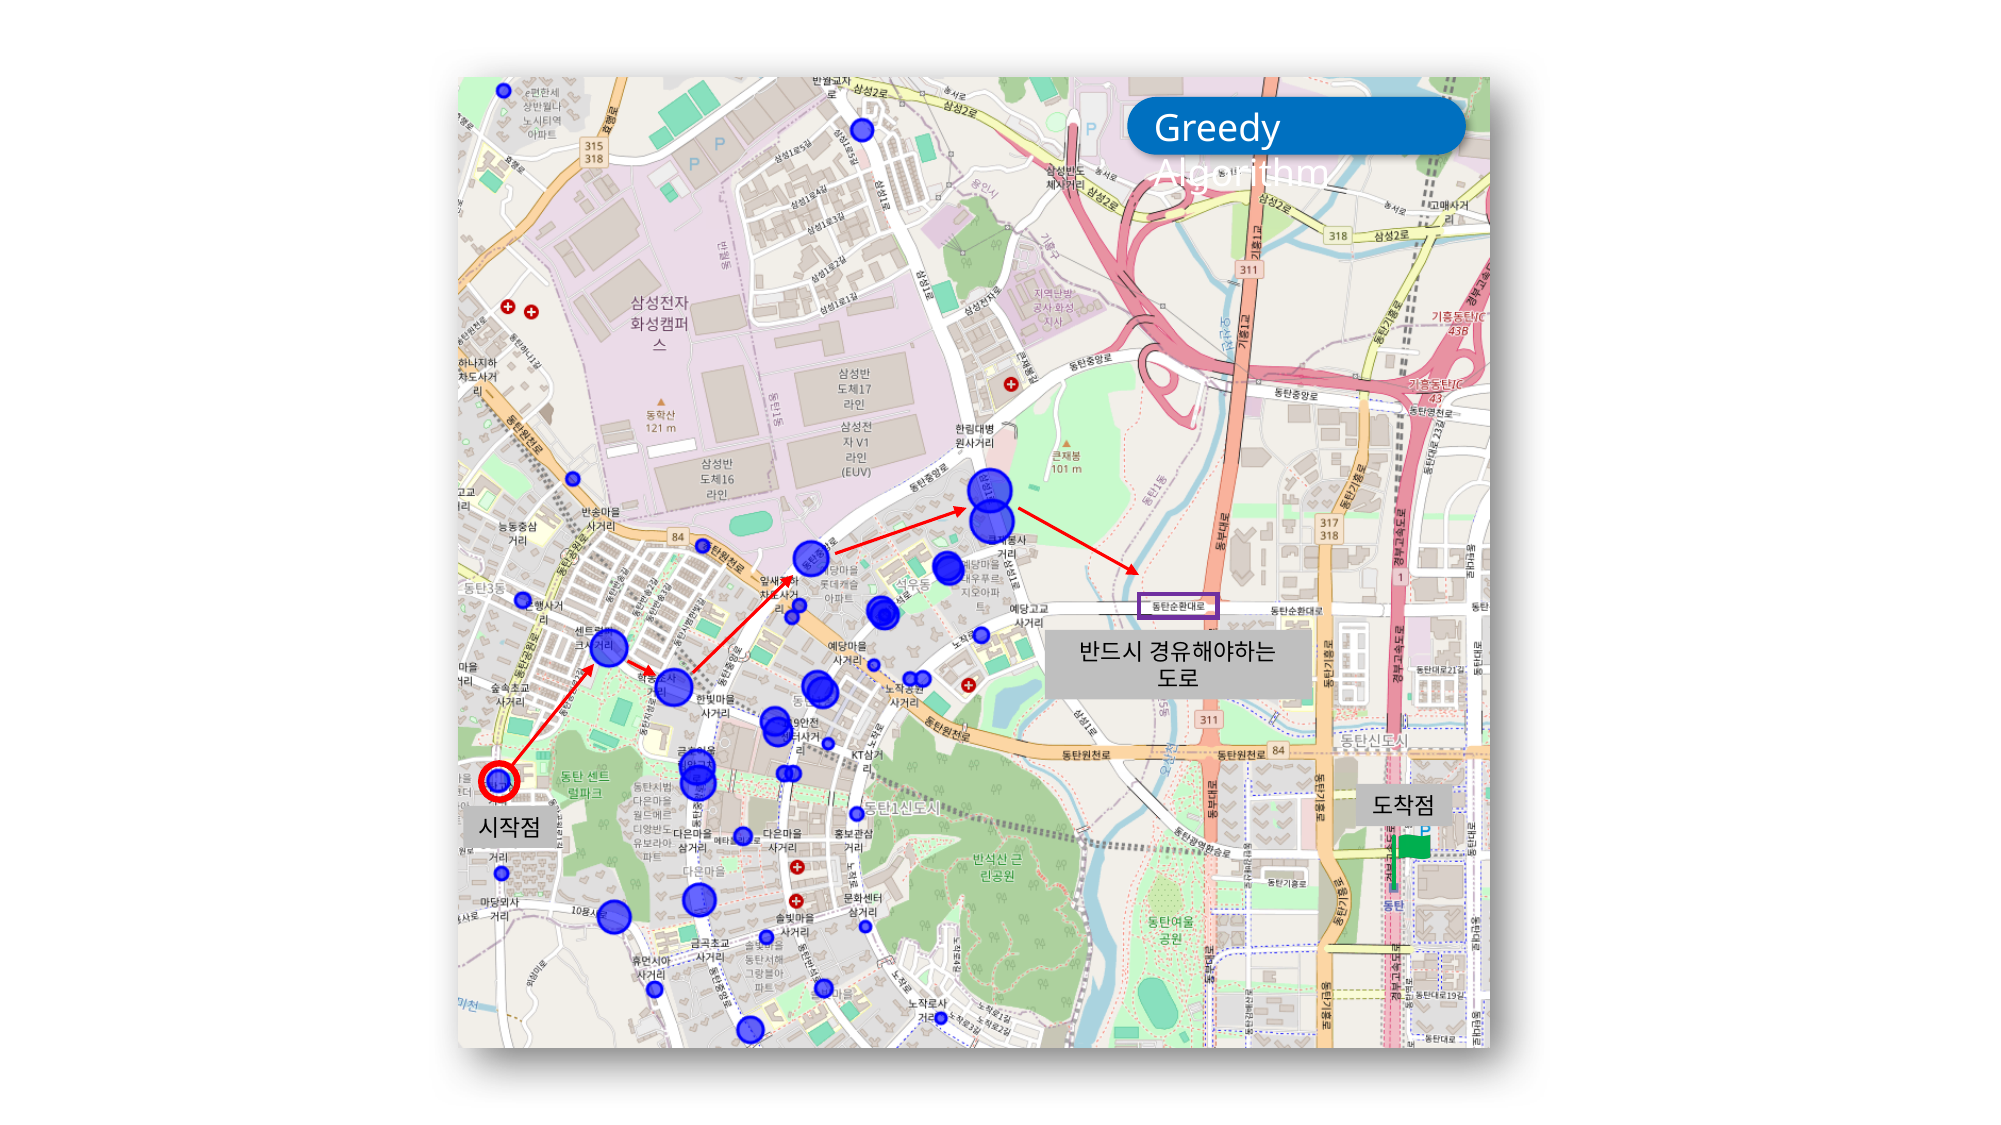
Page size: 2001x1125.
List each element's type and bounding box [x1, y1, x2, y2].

text_box [509, 663, 595, 769]
text_box [626, 660, 657, 677]
text_box [834, 507, 968, 555]
text_box [692, 574, 794, 674]
text_box [1126, 96, 1467, 158]
picture [458, 76, 1490, 1048]
text_box [1017, 507, 1140, 576]
